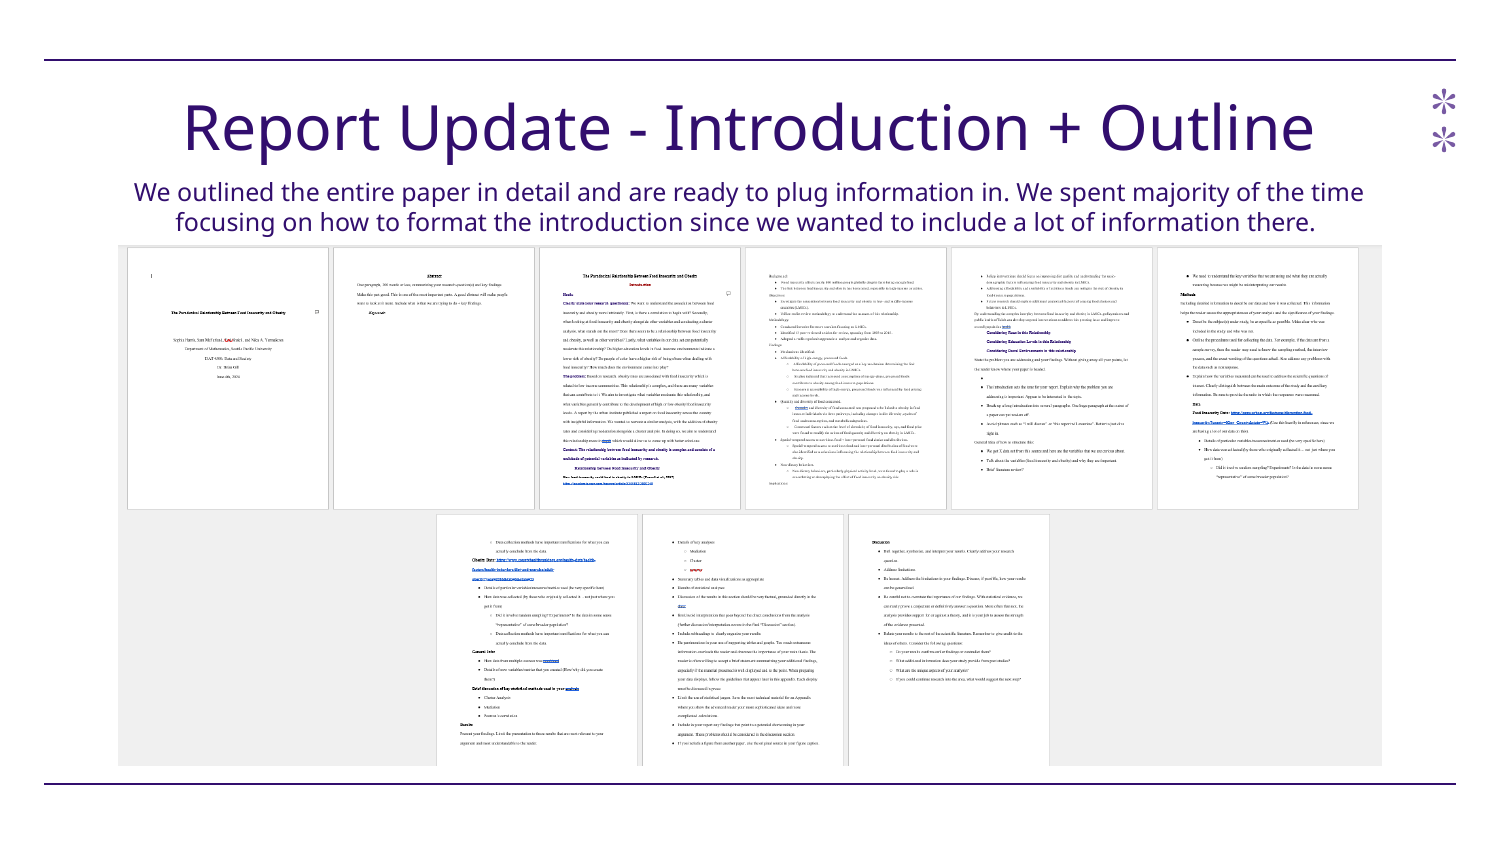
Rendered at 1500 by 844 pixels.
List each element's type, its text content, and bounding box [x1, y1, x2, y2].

picture [117, 245, 1383, 766]
title Report Update - Introduction + Outline [118, 72, 1382, 166]
list We outlined the entire paper in detail and are ready to plug information in. We spent majority of the time focusing on how to format the introduction since we wanted to include a lot of information there. [118, 166, 1382, 245]
